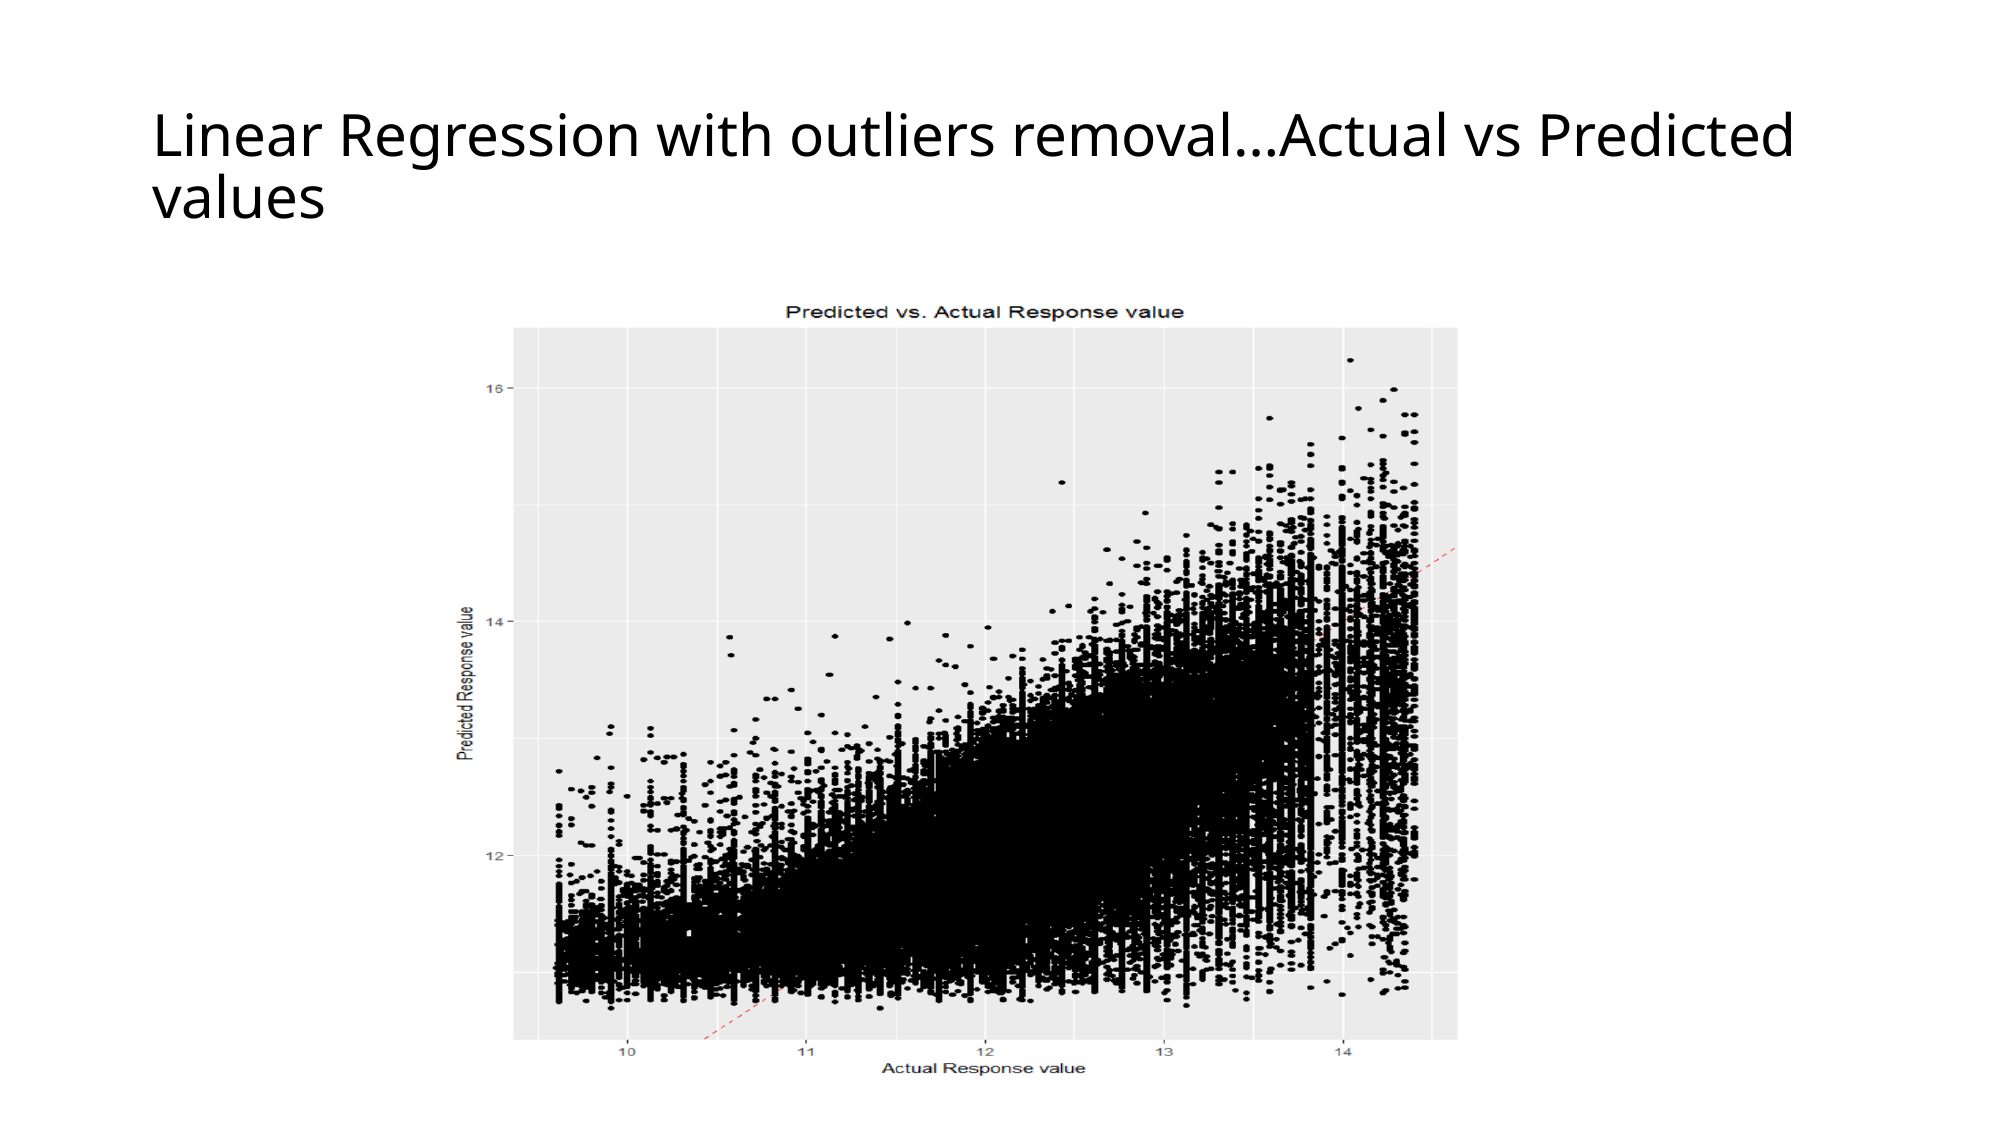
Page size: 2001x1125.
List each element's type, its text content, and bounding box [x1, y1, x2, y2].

title Linear Regression with outliers removal…Actual vs Predicted values [137, 59, 1863, 278]
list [137, 299, 1913, 1081]
